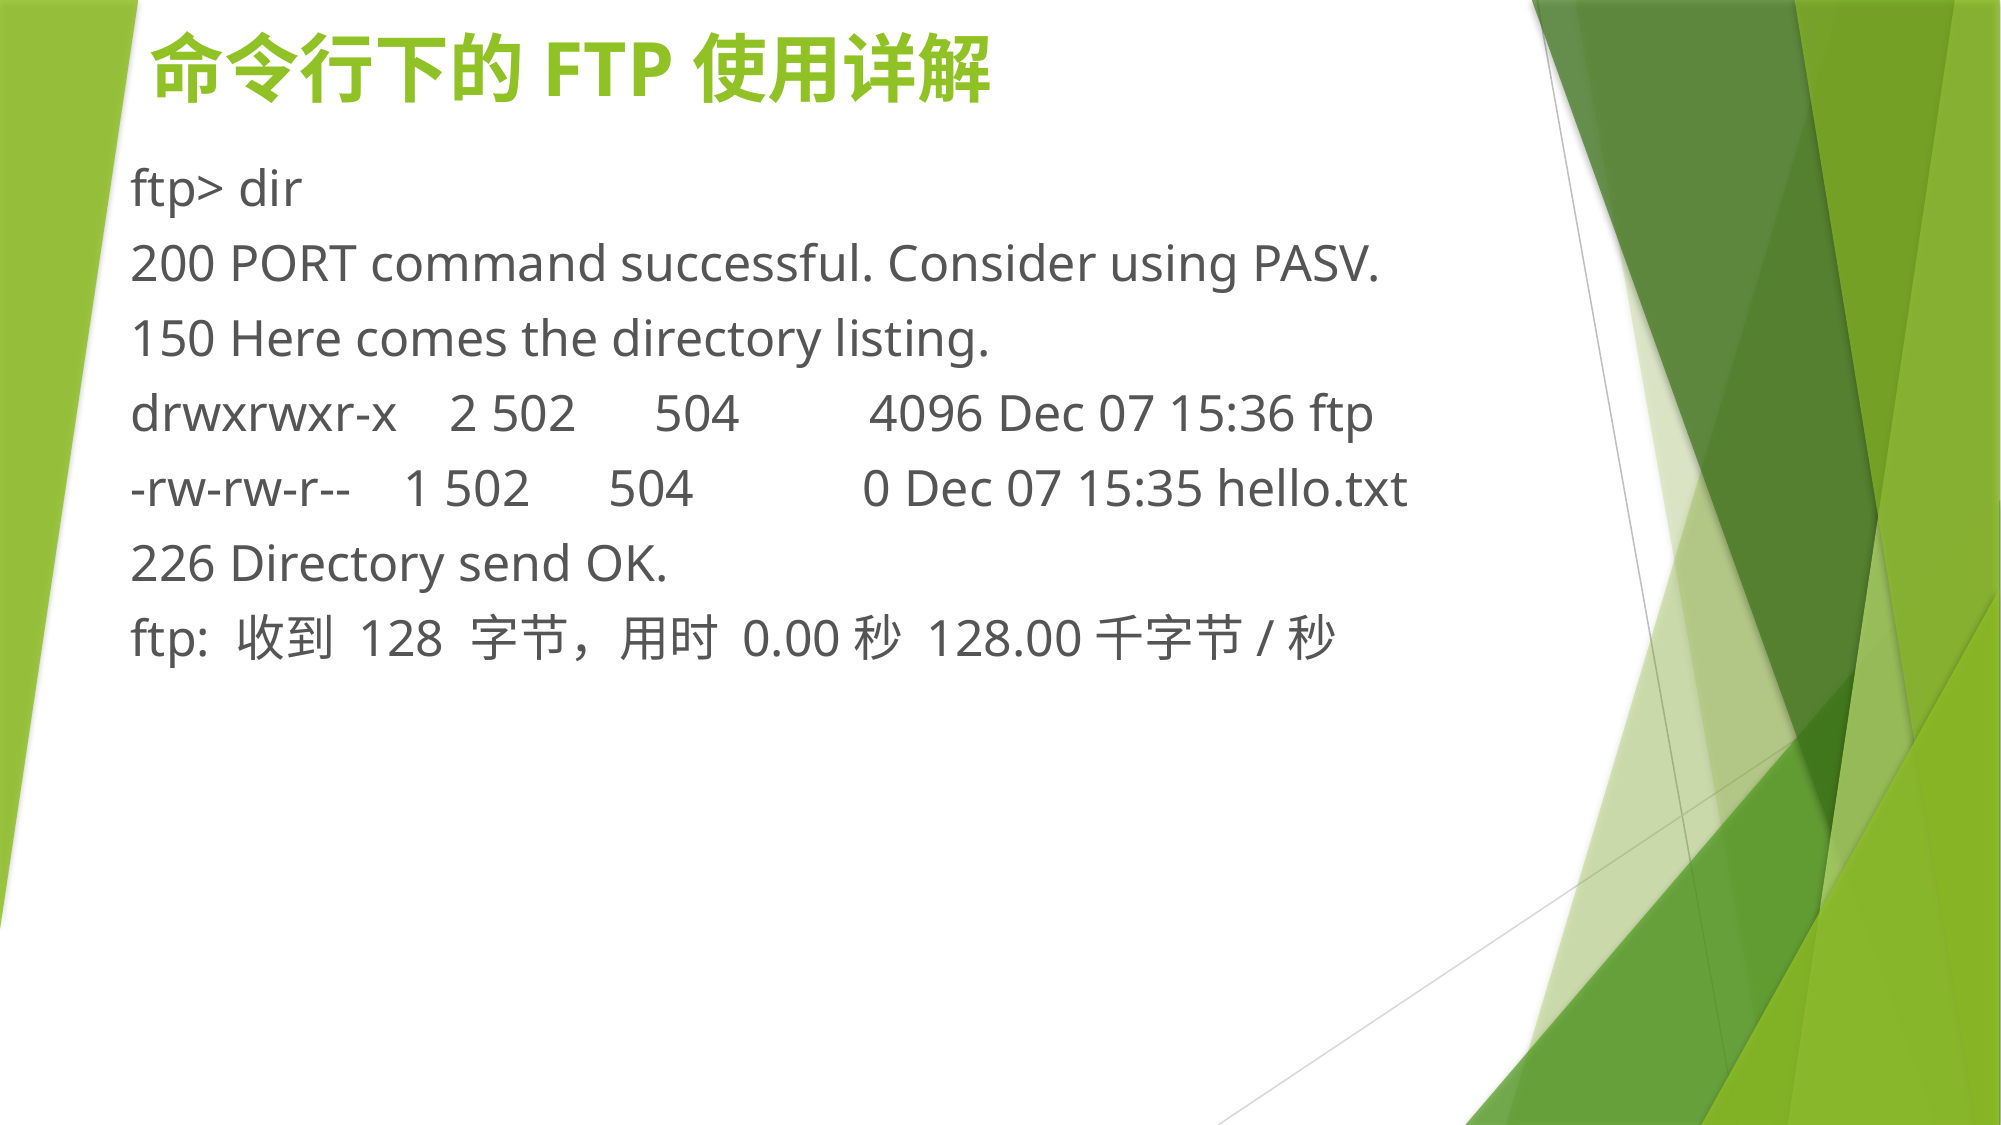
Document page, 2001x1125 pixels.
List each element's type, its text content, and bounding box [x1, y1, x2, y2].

text_box ftp> dir 200 PORT command successful. Consider using PASV. 150 Here comes the directory listing. drwxrwxr-x 2 502 504 4096 Dec 07 15:36 ftp -rw-rw-r-- 1 502 504 0 Dec 07 15:35 hello.txt 226 Directory send OK. ftp: 收到 128 字节，用时 0.00秒 128.00千字节/秒 [116, 134, 1592, 674]
title 命令行下的FTP使用详解 [134, 14, 1142, 125]
